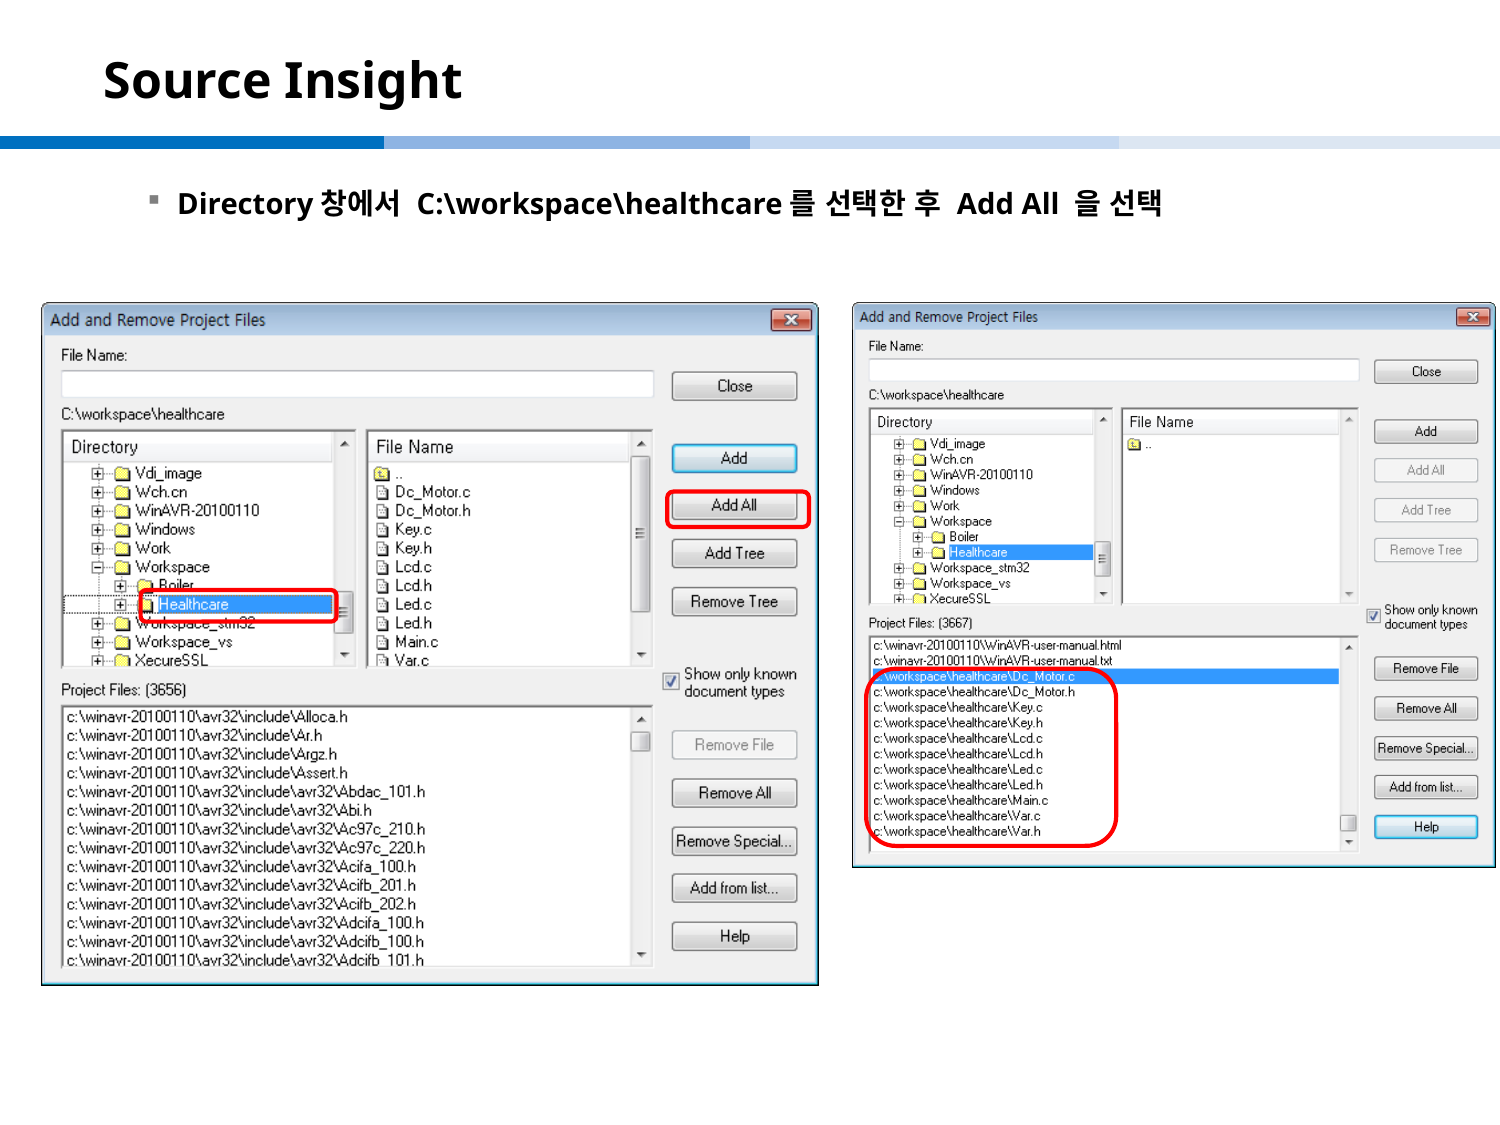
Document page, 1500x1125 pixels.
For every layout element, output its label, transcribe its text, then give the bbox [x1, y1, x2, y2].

picture [852, 302, 1496, 868]
picture [41, 302, 820, 986]
title Source Insight [88, 32, 1330, 124]
list Directory창에서 C:\workspace\healthcare를 선택한 후 Add All 을 선택 [88, 177, 1459, 1077]
